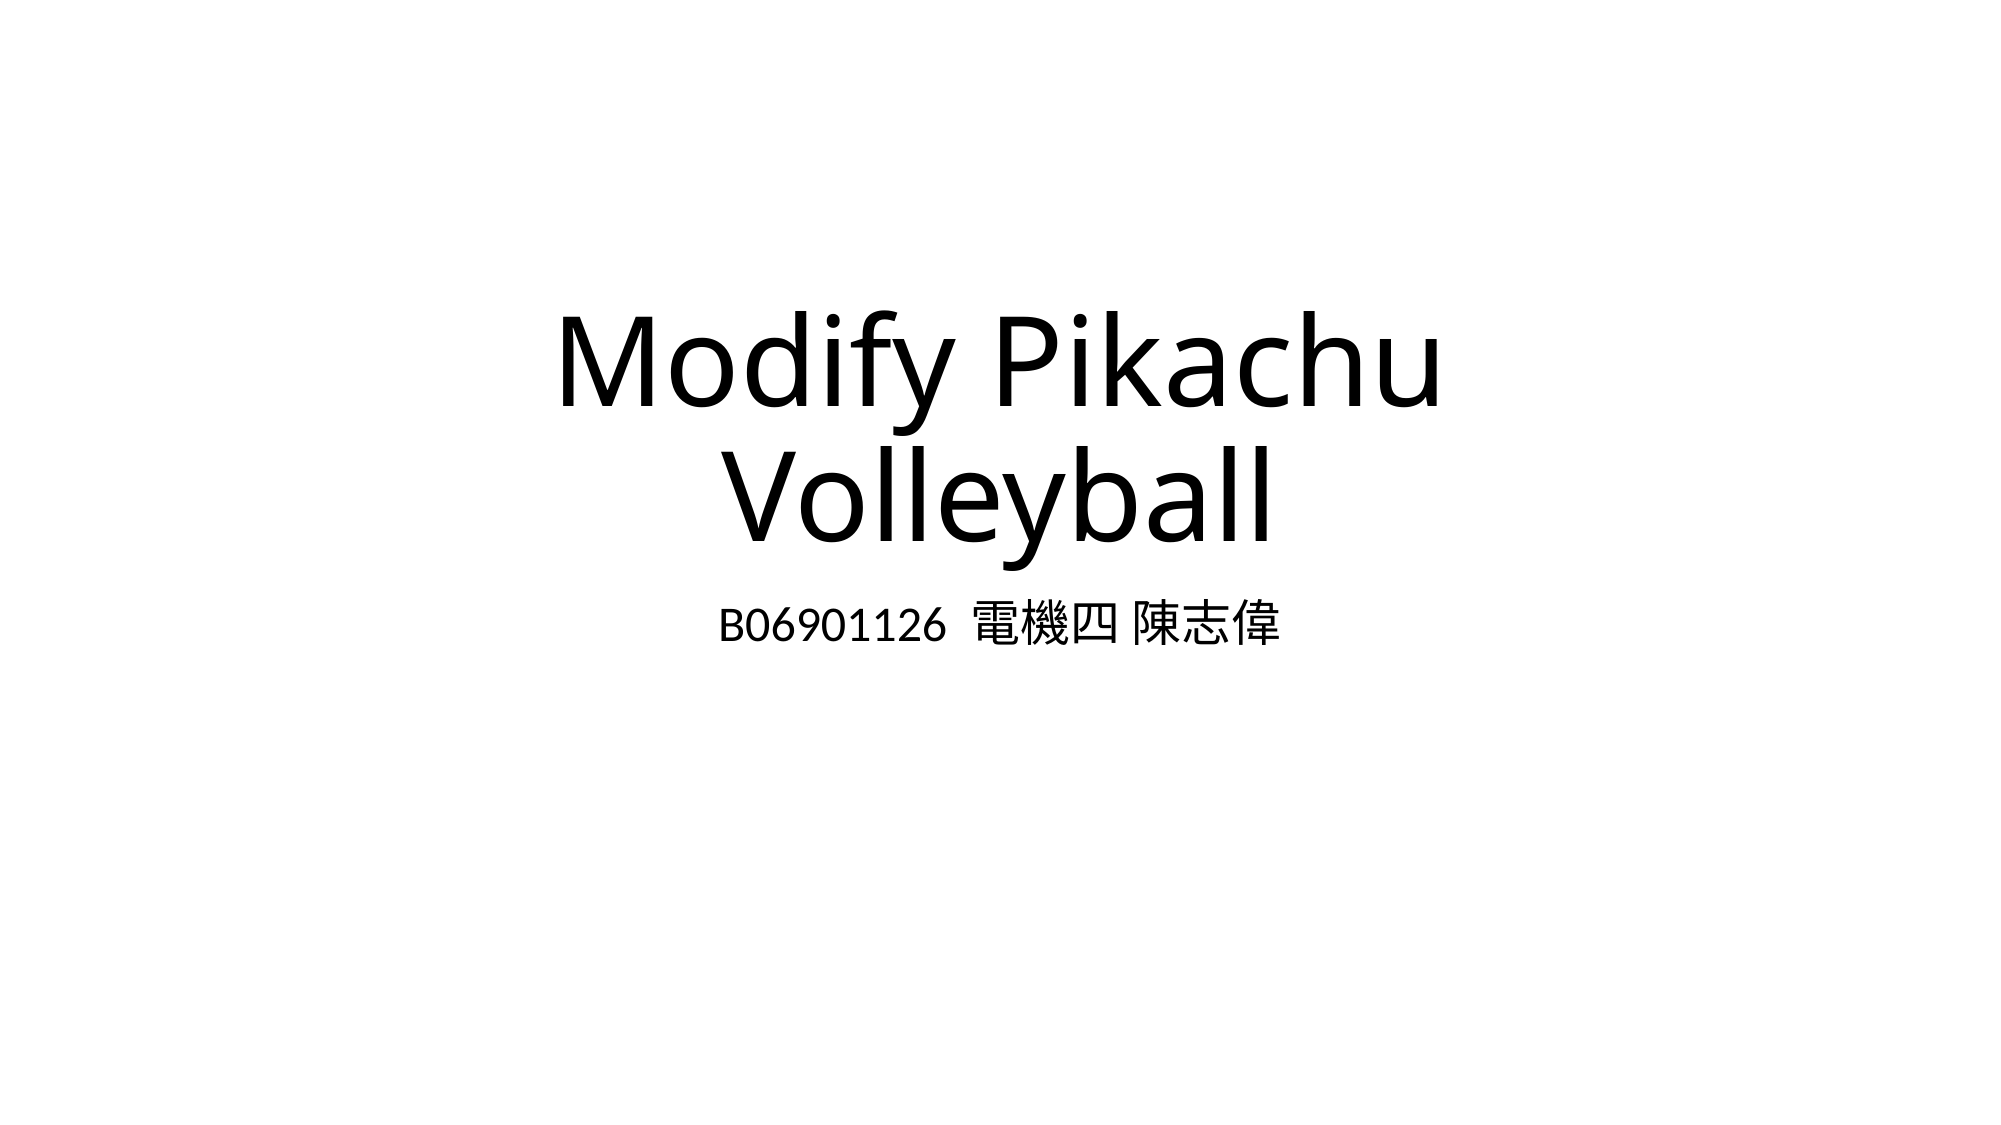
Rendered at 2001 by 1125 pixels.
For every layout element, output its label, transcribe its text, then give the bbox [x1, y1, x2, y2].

title Modify Pikachu Volleyball [249, 184, 1750, 576]
subtitle B06901126 電機四 陳志偉 [249, 590, 1750, 863]
